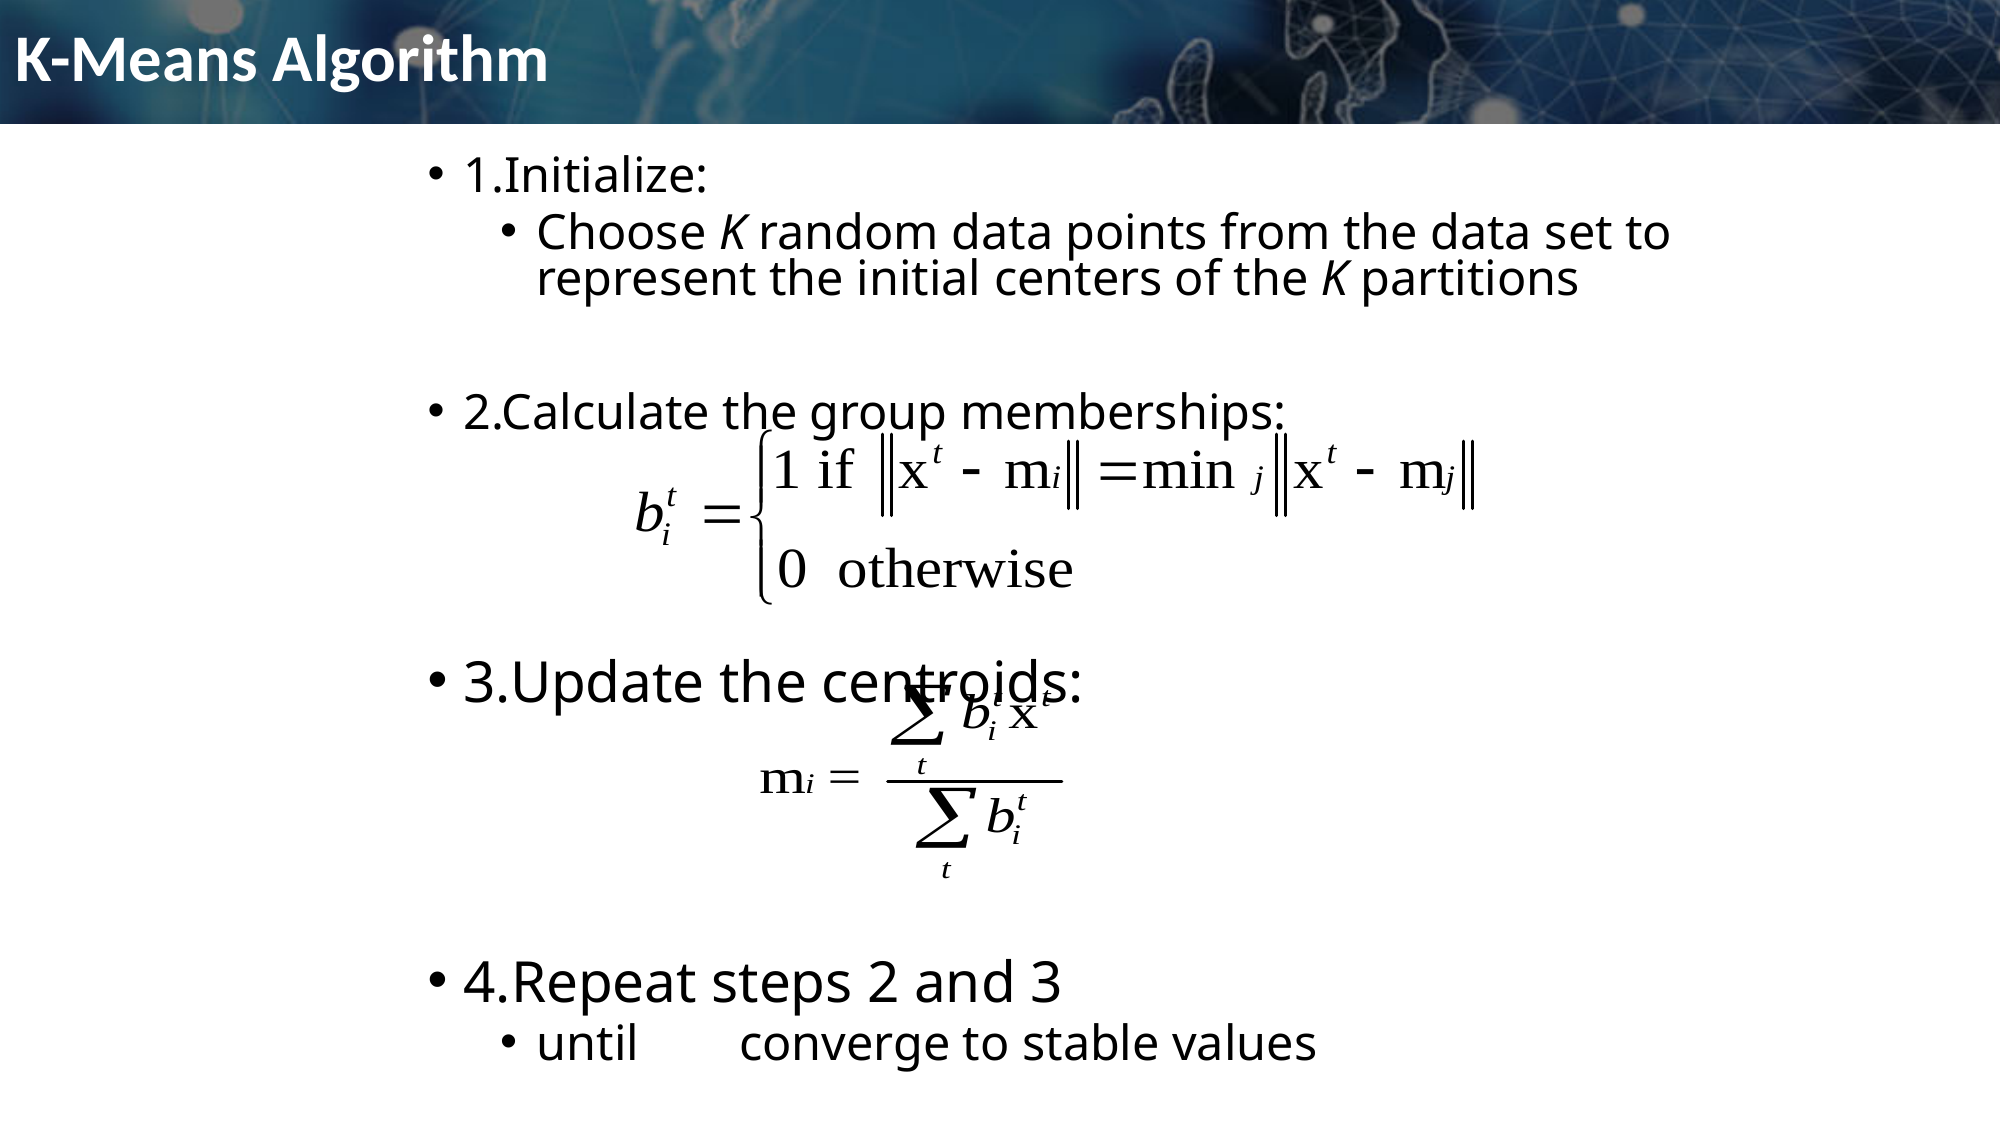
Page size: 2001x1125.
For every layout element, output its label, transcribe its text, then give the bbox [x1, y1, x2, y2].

title K-Means Algorithm [0, 0, 1350, 125]
list 1.Initialize: Choose K random data points from the data set to represent the initial centers of the K partitions 2.Calculate the group memberships: 3.Update the centroids: 4.Repeat steps 2 and 3 until converge to stable values [412, 147, 1811, 1086]
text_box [750, 675, 1076, 888]
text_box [627, 418, 1486, 617]
